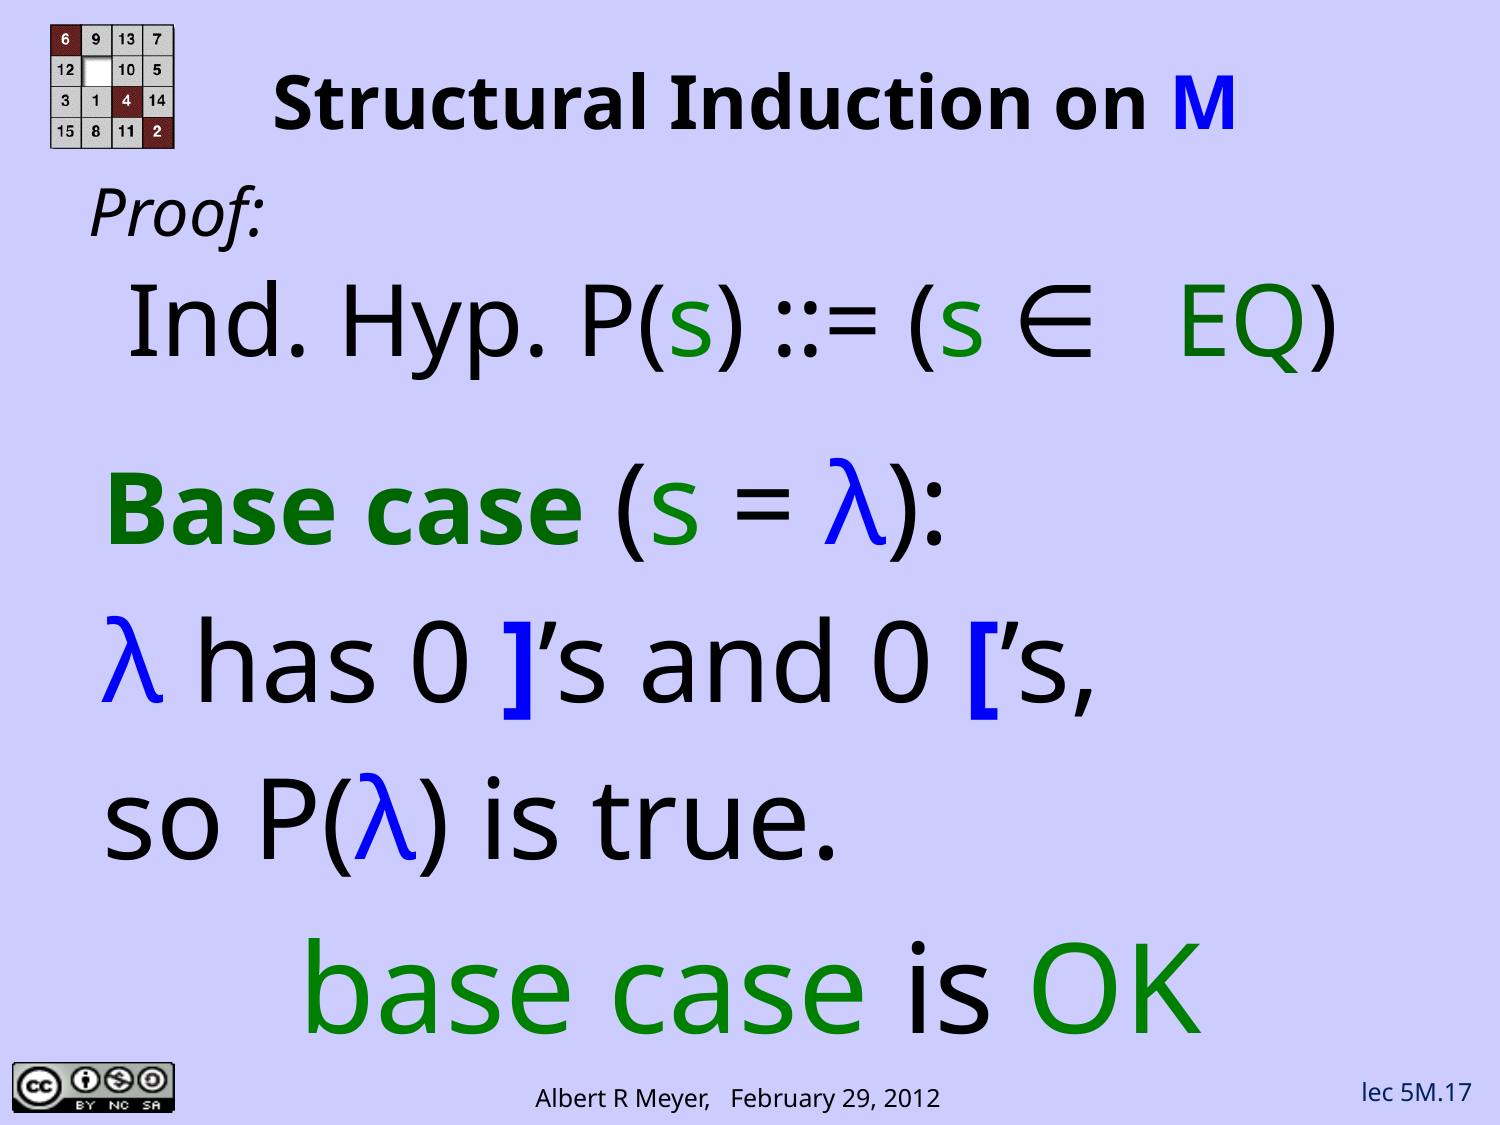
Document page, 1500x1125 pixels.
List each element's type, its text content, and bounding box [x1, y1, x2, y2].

list Ind. Hyp. P(s) ::= (s ∈ EQ) [112, 262, 1388, 413]
slide_number lec 5M.17 [1312, 1068, 1488, 1119]
text_box Base case (s = λ): λ has 0 ]’s and 0 [’s, so P(λ) is true. [87, 424, 1413, 938]
picture [12, 1062, 175, 1113]
picture [50, 24, 175, 149]
title Structural Induction on M [237, 12, 1276, 188]
text_box Proof: [74, 162, 281, 258]
text_box base case is OK [284, 901, 1218, 1066]
